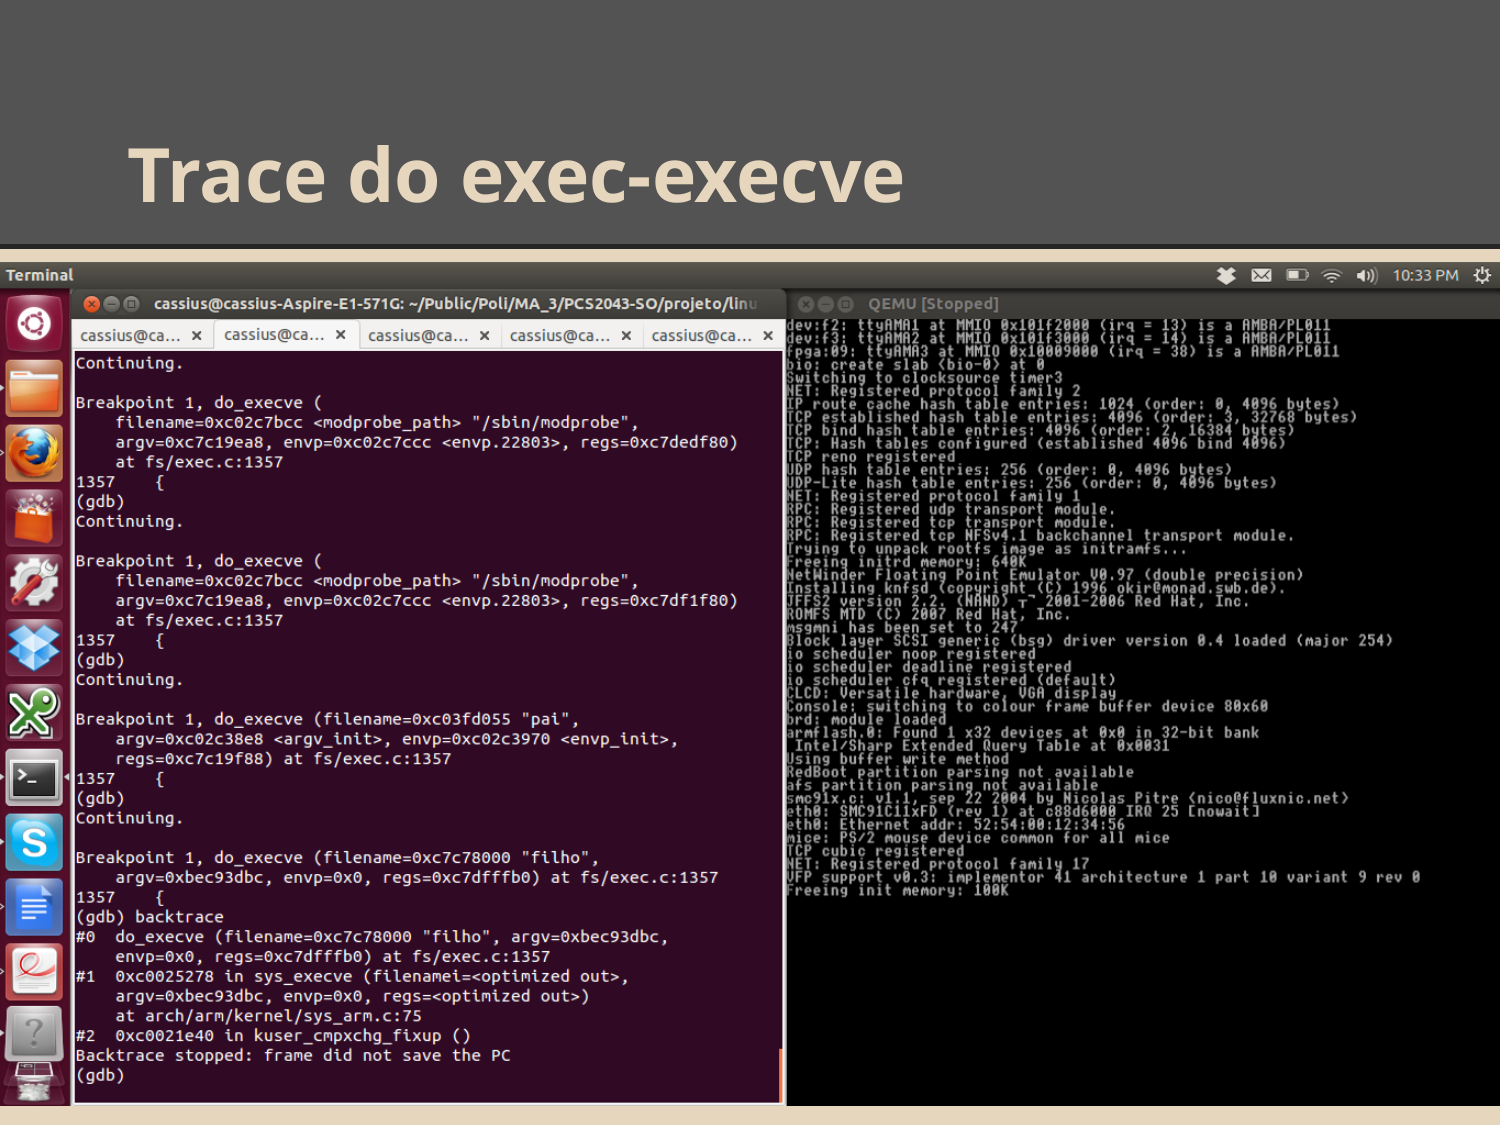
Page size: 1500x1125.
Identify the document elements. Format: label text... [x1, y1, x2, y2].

text_box [0, 262, 1500, 1106]
title Trace do exec-execve [75, 45, 1425, 233]
